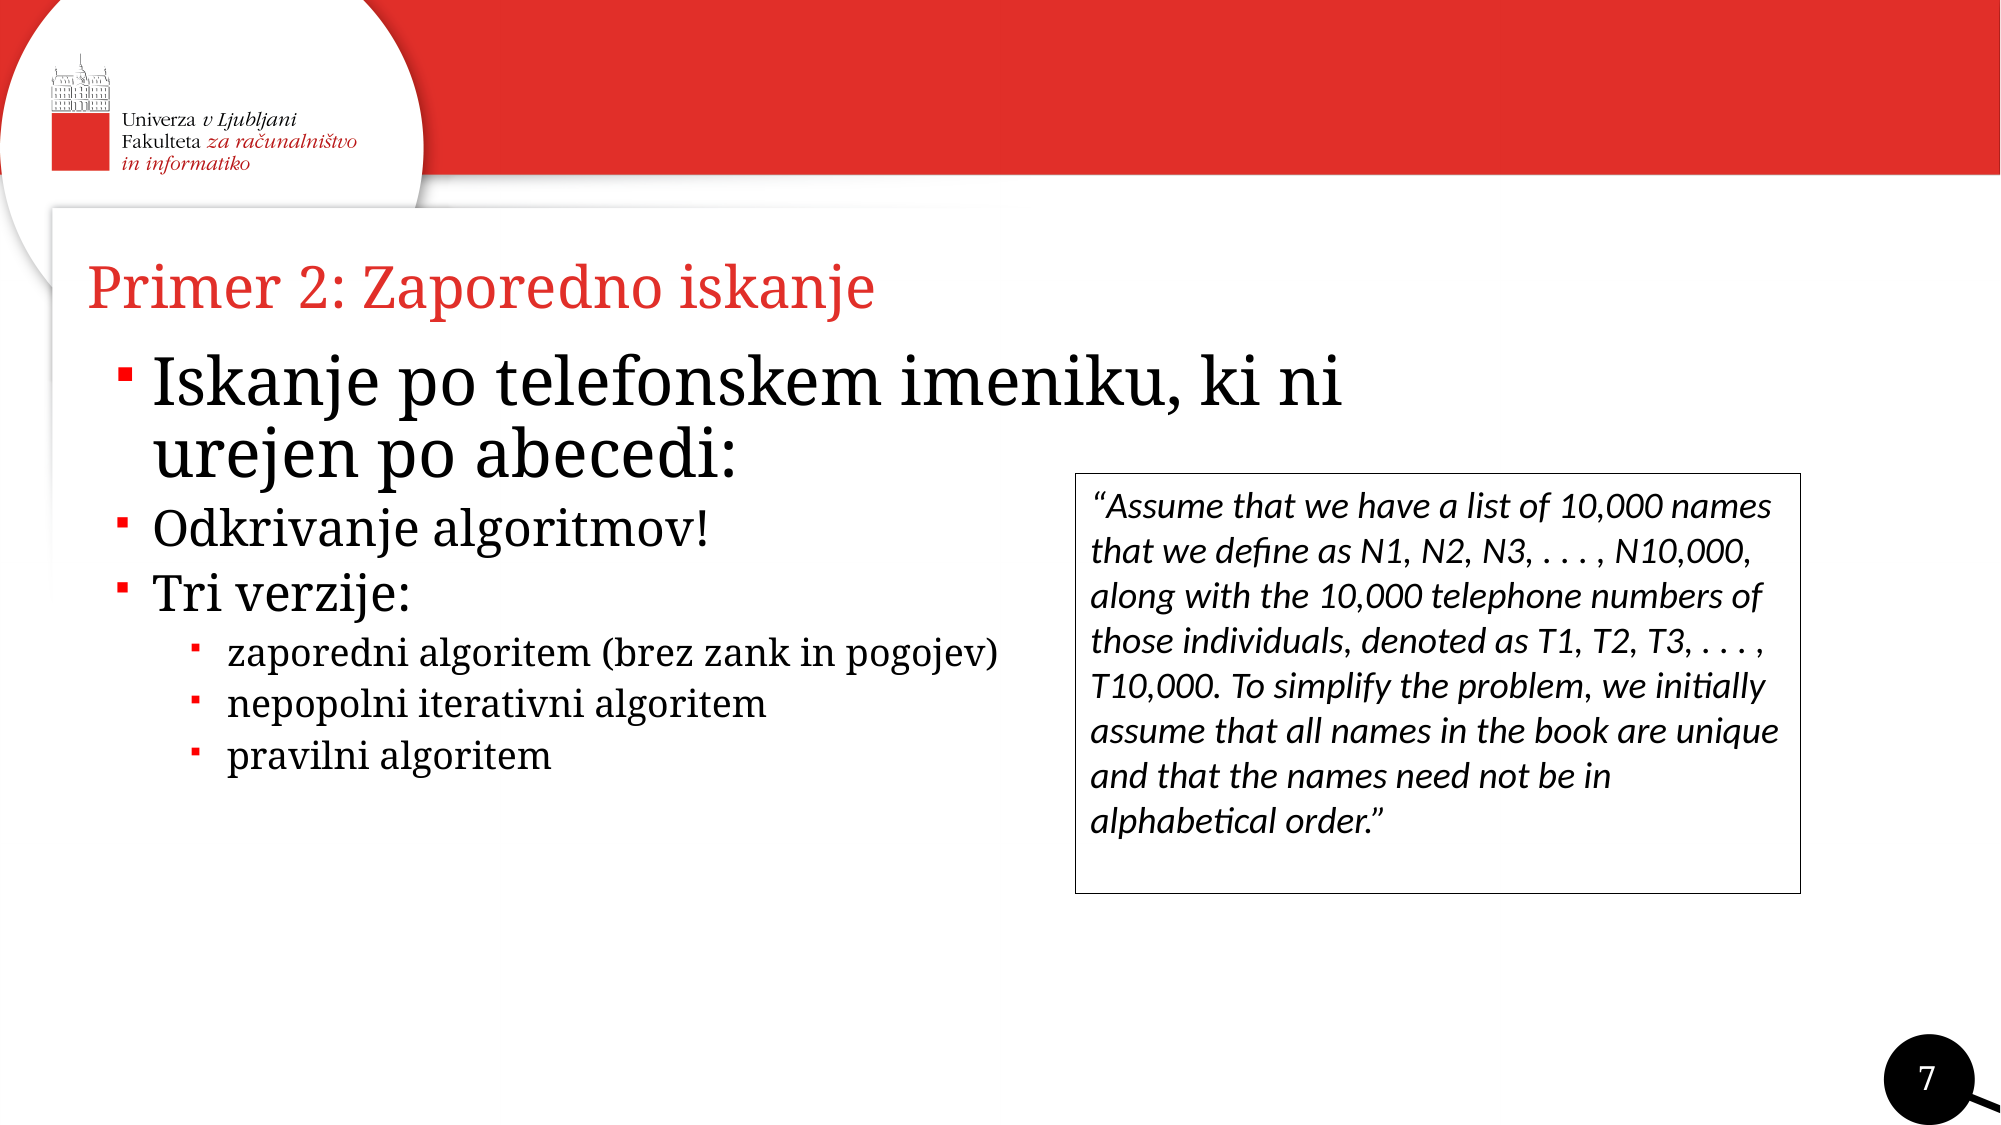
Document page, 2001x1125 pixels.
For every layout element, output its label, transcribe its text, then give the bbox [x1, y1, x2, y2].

slide_number 7 [1501, 1046, 1952, 1107]
picture [0, 0, 2001, 1125]
text_box “Assume that we have a list of 10,000 names that we define as N1, N2, N3, . . . , N10,000, along with the 10,000 telephone numbers of those individuals, denoted as T1, T2, T3, . . . , T10,000. To simplify the problem, we initially assume that all names in the book are unique and that the names need not be in alphabetical order.” [1075, 473, 1801, 894]
title Primer 2: Zaporedno iskanje [72, 249, 1770, 331]
list Iskanje po telefonskem imeniku, ki ni urejen po abecedi: Odkrivanje algoritmov! Tri verzije: zaporedni algoritem (brez zank in pogojev) nepopolni iterativni algoritem pravilni algoritem [99, 340, 1469, 1032]
